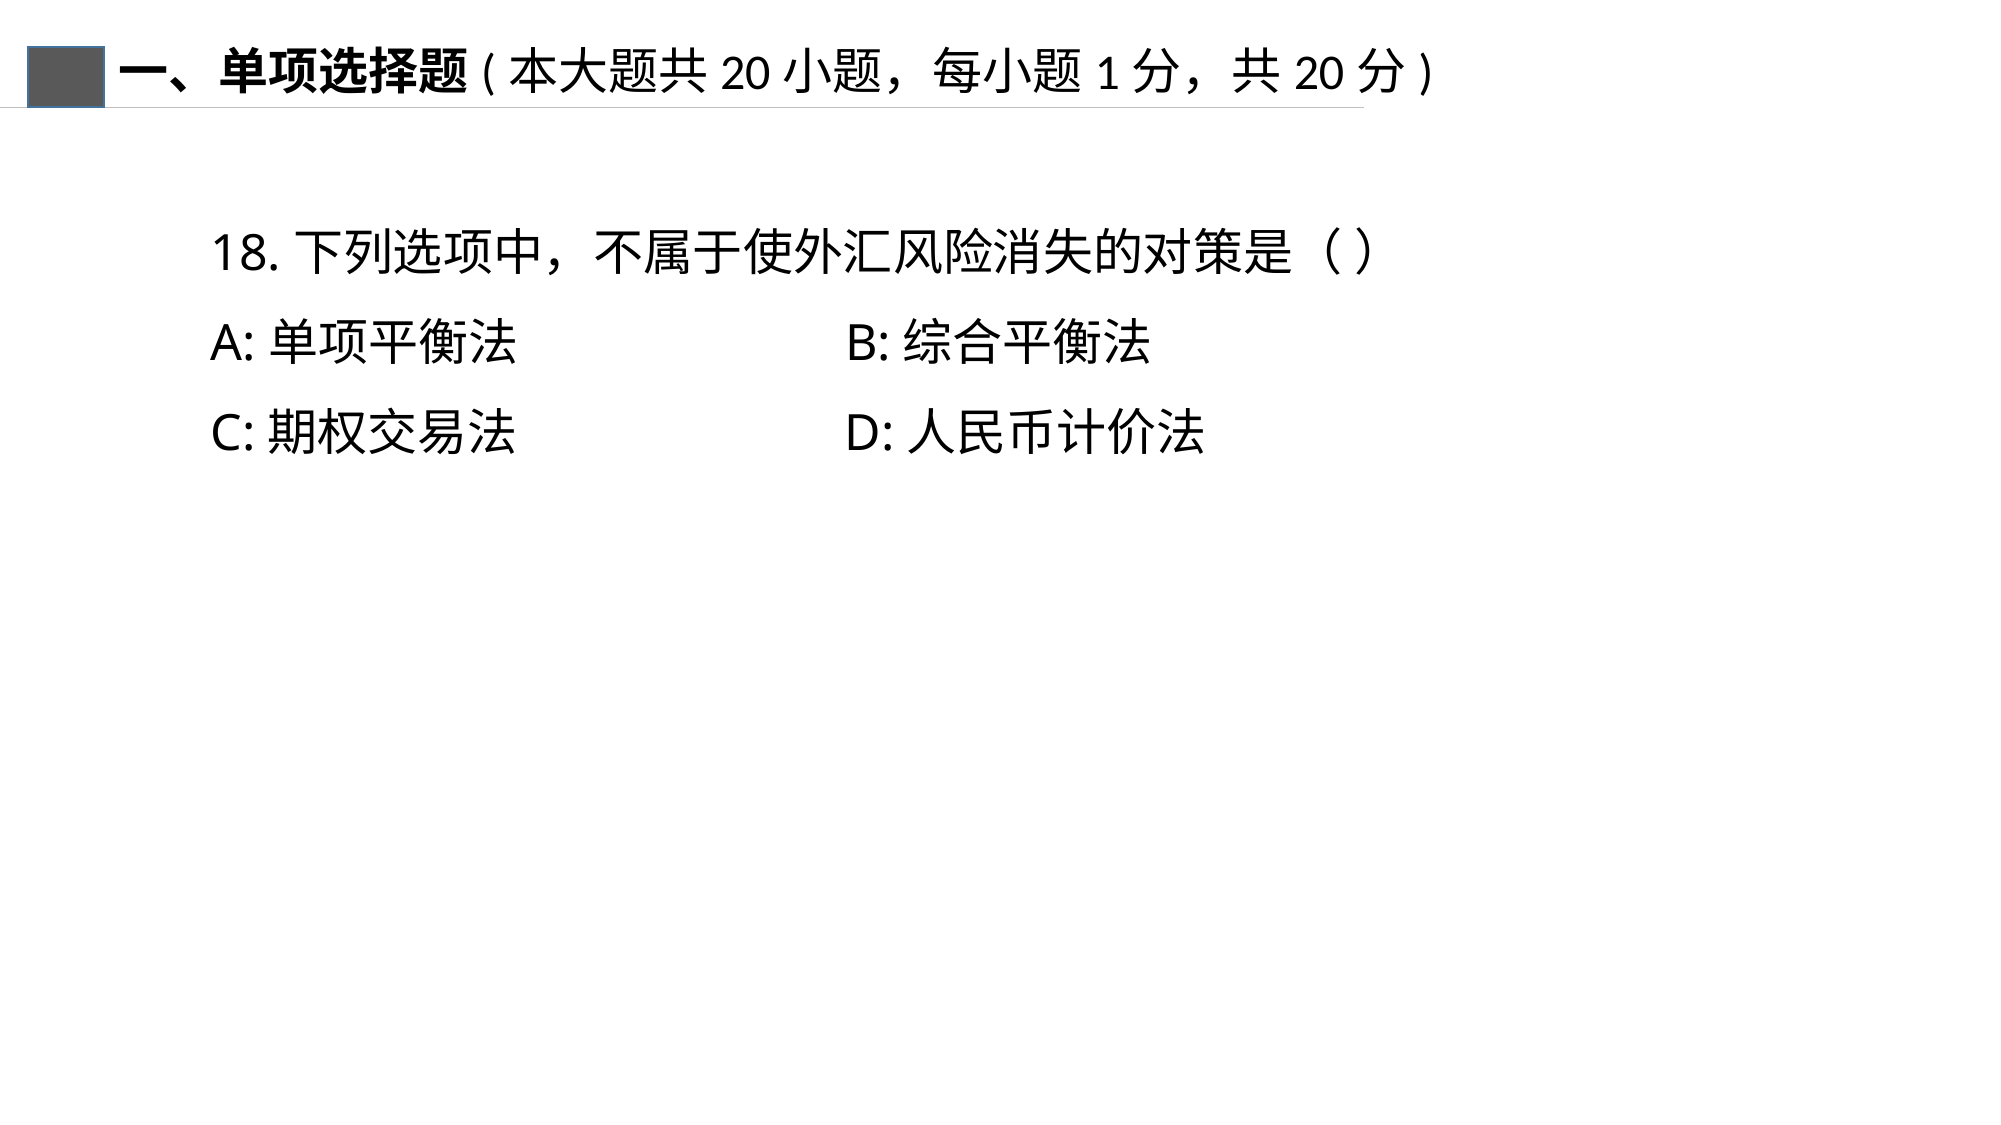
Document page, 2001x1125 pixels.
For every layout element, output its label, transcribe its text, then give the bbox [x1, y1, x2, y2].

text_box [27, 46, 105, 107]
text_box 18.下列选项中，不属于使外汇风险消失的对策是（ ） A:单项平衡法 B:综合平衡法 C:期权交易法 D:人民币计价法 [195, 183, 1546, 468]
text_box 一、单项选择题(本大题共20小题，每小题1分，共20分) [104, 31, 1454, 107]
